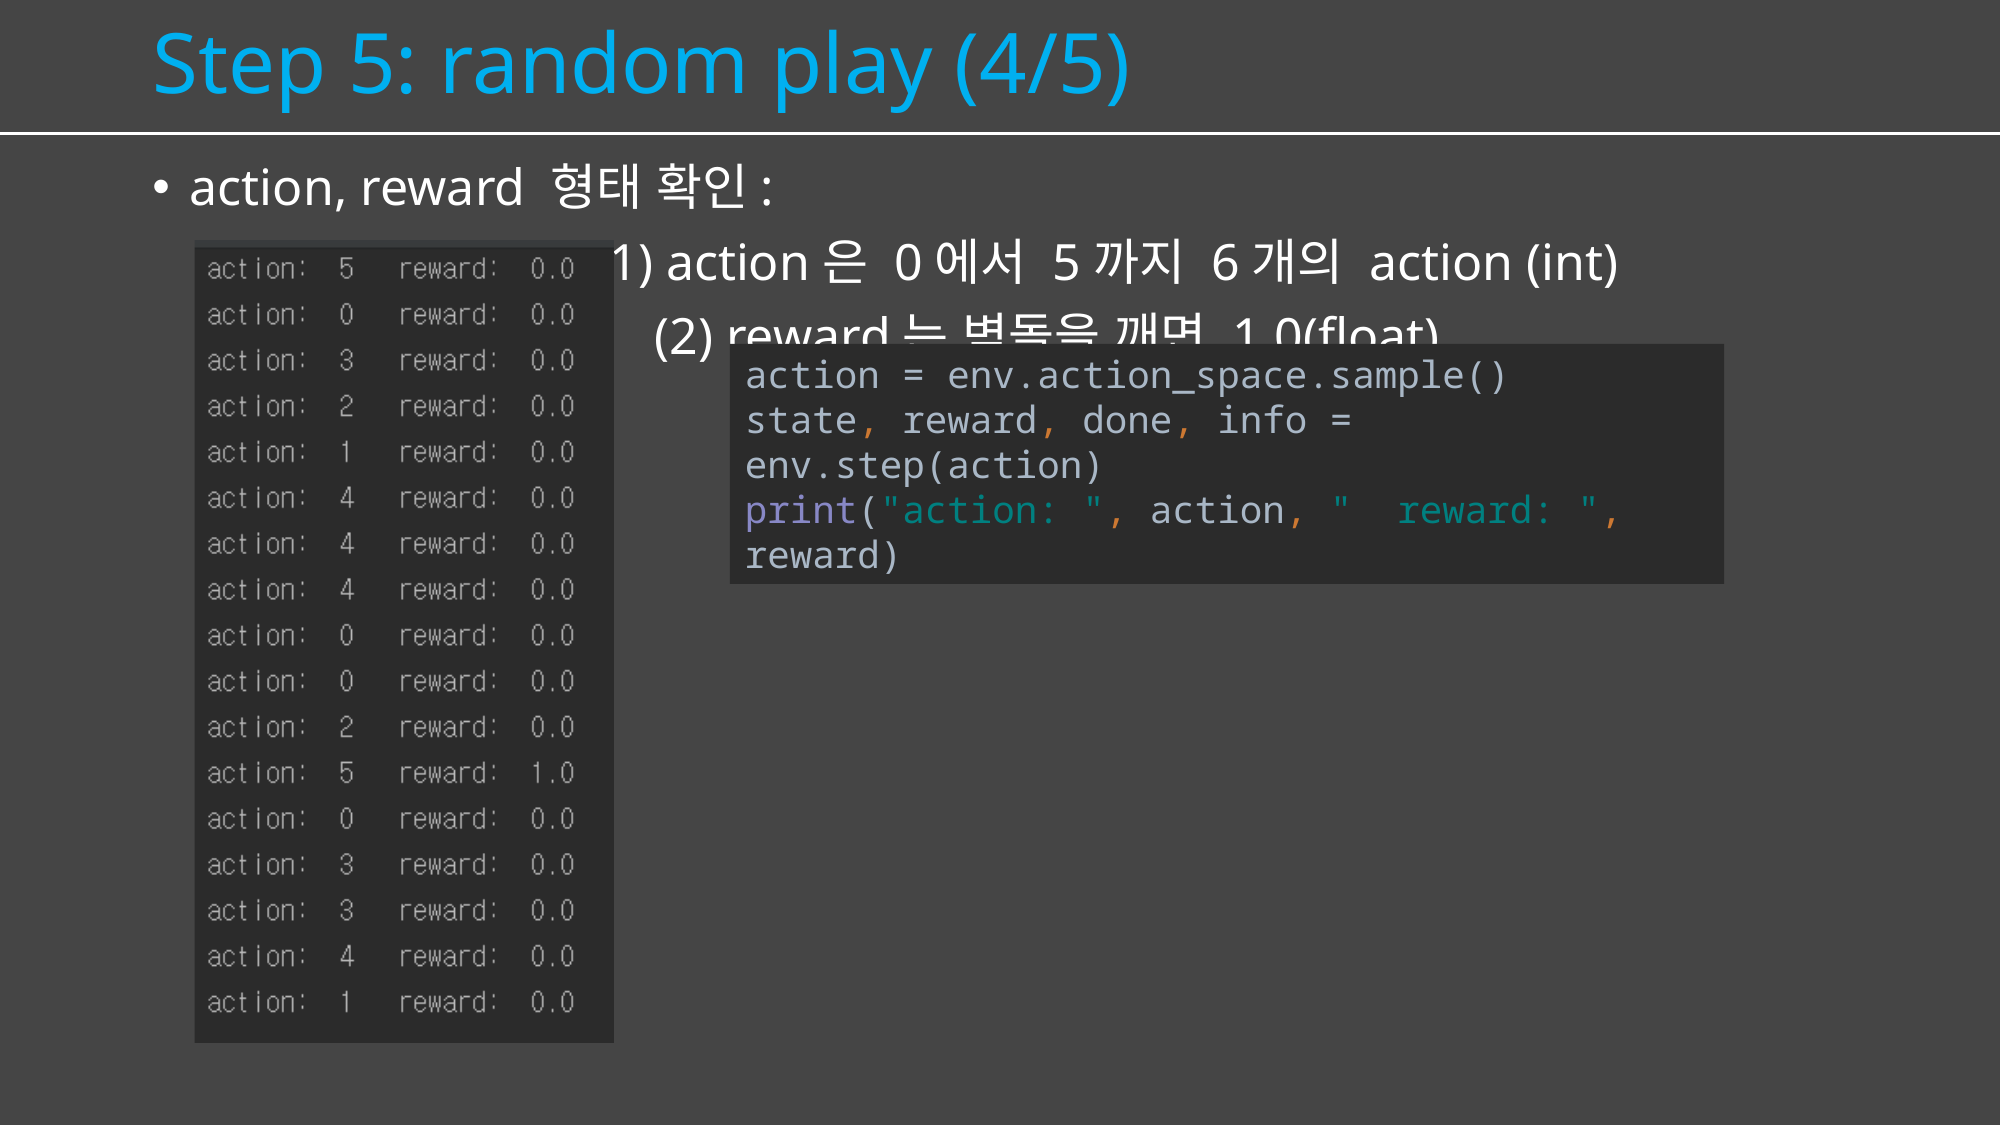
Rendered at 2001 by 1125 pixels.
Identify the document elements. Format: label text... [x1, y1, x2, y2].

picture [194, 240, 614, 1043]
text_box action = env.action_space.sample() state, reward, done, info = env.step(action) print("action: ", action, " reward: ", reward) [729, 343, 1725, 584]
title Step 5: random play (4/5) [137, 0, 1863, 134]
list action, reward 형태 확인: (1) action은 0에서 5까지 6개의 action (int) (2) reward는 벽돌을 깨면 1.0(float) [137, 154, 1863, 1043]
